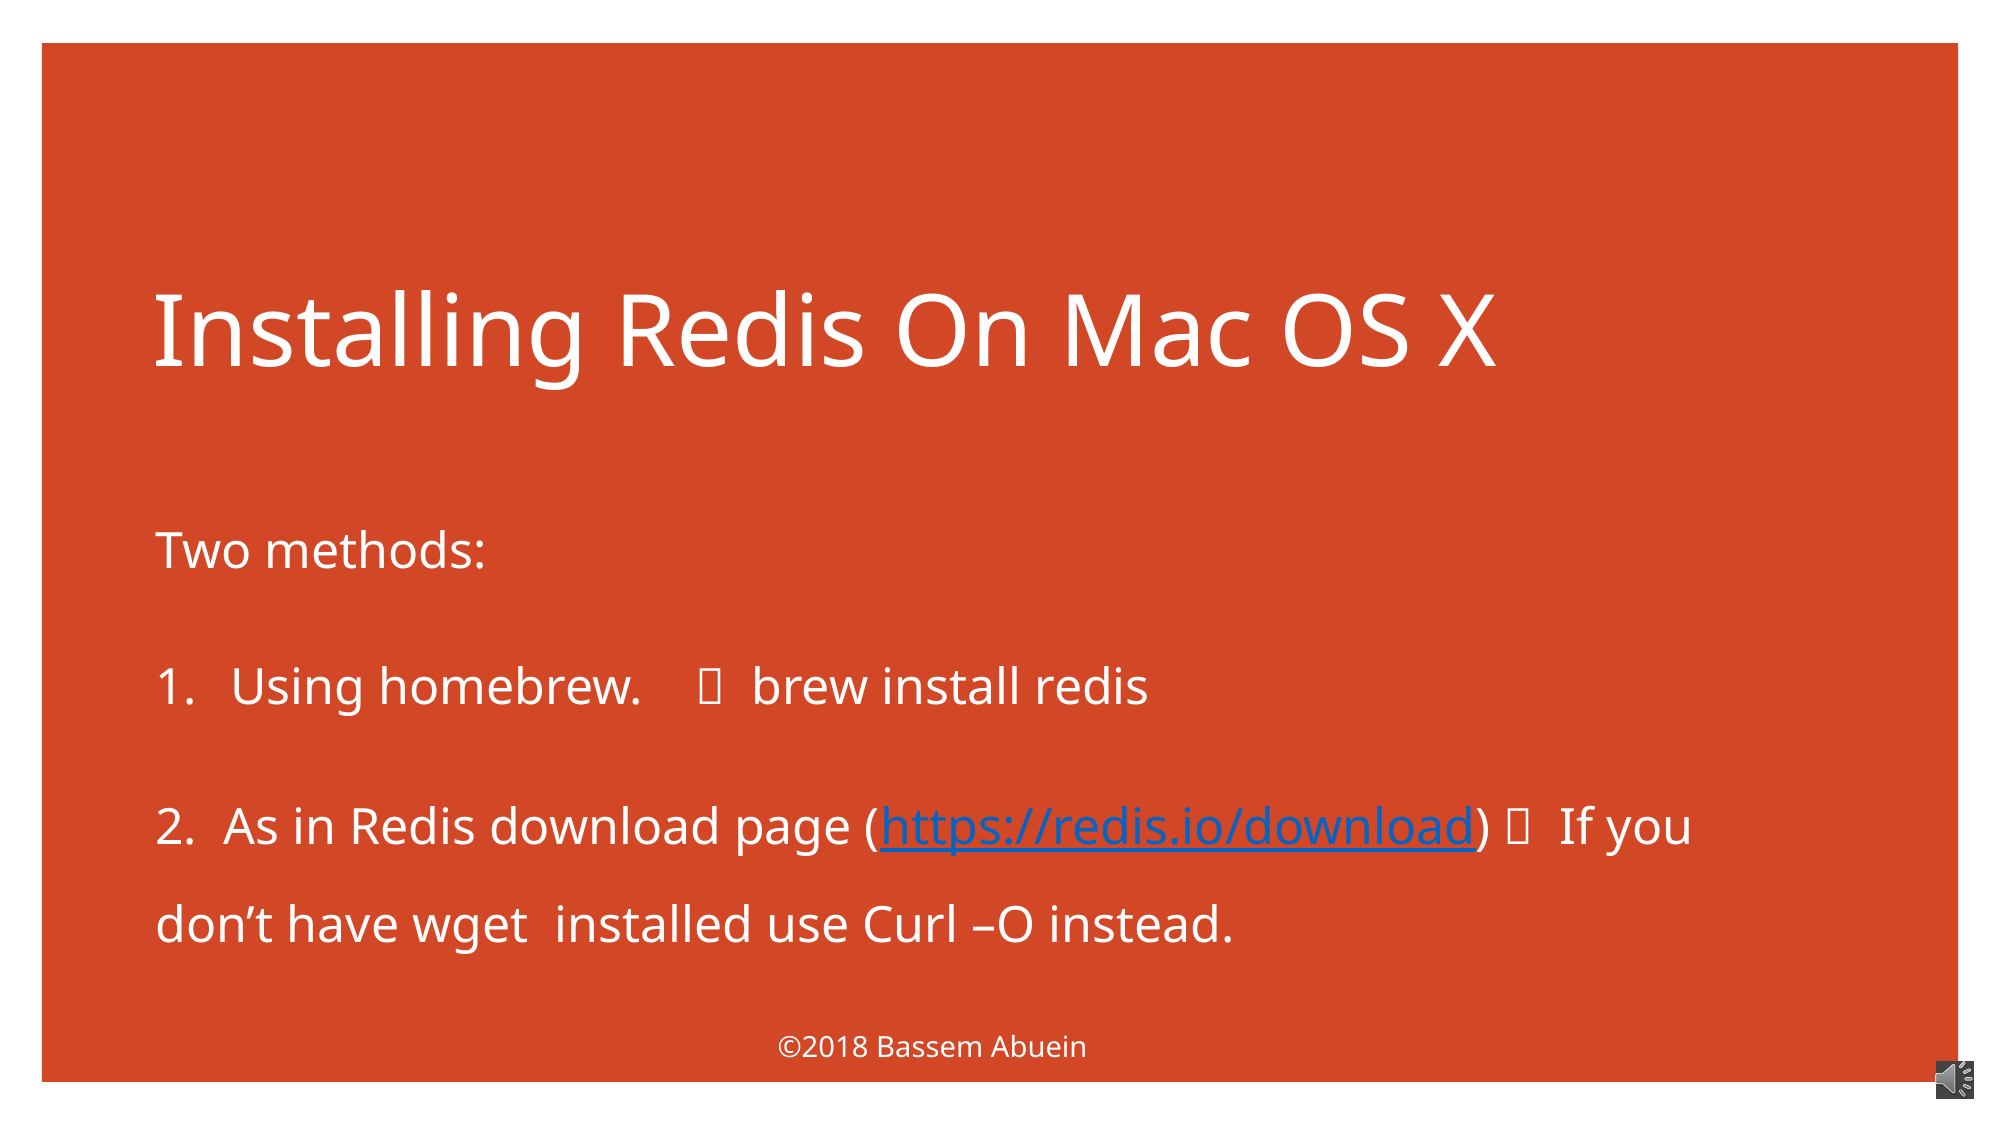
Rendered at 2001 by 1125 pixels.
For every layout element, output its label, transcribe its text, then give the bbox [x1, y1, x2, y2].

title Installing Redis On Mac OS X [137, 190, 1863, 583]
picture [1934, 1059, 1975, 1100]
subtitle Two methods: Using homebrew.  brew install redis 2. As in Redis download page (https://redis.io/download)  If you don’t have wget installed use Curl –O instead. [140, 481, 1713, 998]
